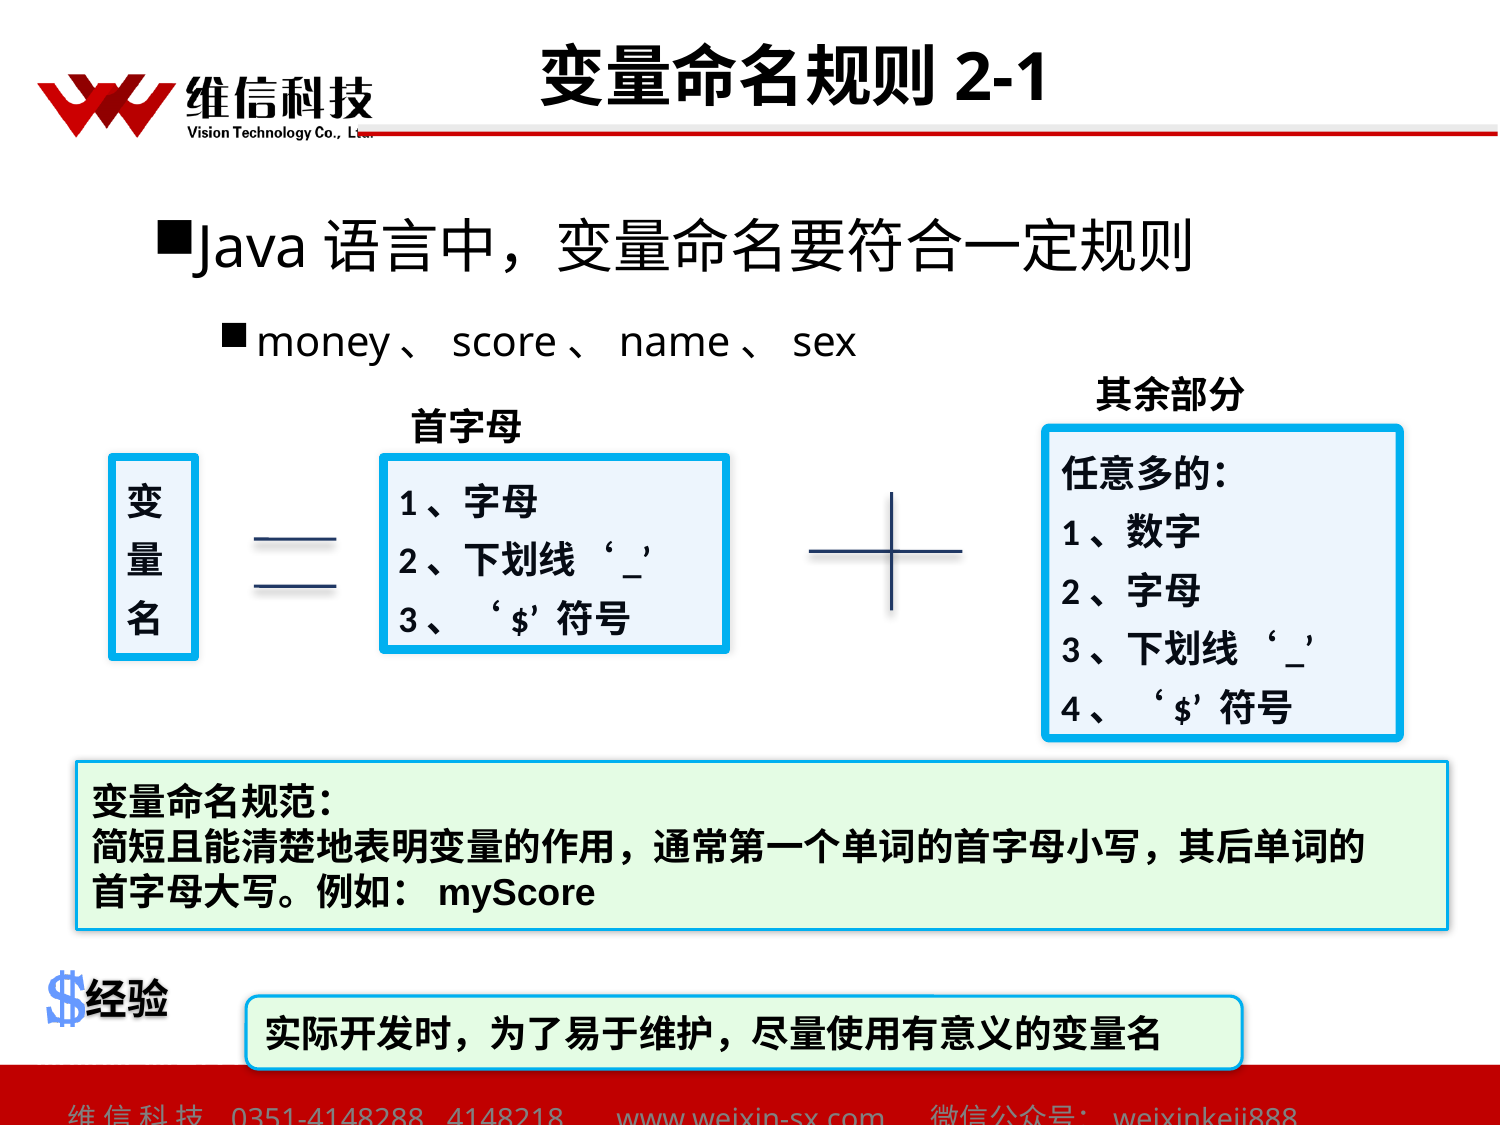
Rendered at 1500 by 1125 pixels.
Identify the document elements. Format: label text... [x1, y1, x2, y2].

text_box 变 量 名 [112, 457, 195, 562]
text_box [112, 562, 1294, 705]
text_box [46, 965, 186, 1032]
list Java语言中，变量命名要符合一定规则 money、score、name、sex [128, 209, 1383, 399]
text_box 任意多的： 1、数字 2、字母 3、下划线‘_’ 4、‘$’ 符号 [1045, 427, 1400, 739]
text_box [253, 538, 337, 587]
text_box 首字母 [395, 399, 680, 456]
text_box 其余部分 [1080, 399, 1365, 423]
text_box 实际开发时，为了易于维护，尽量使用有意义的变量名 [246, 996, 1243, 1070]
title 变量命名规则2-1 [120, 35, 1471, 183]
text_box 1、字母 2、下划线‘_’ 3、‘$’ 符号 [383, 457, 727, 562]
picture [35, 70, 120, 141]
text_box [808, 492, 963, 611]
text_box 变量命名规范： 简短且能清楚地表明变量的作用，通常第一个单词的首字母小写，其后单词的 首字母大写。例如：myScore [76, 761, 1448, 930]
